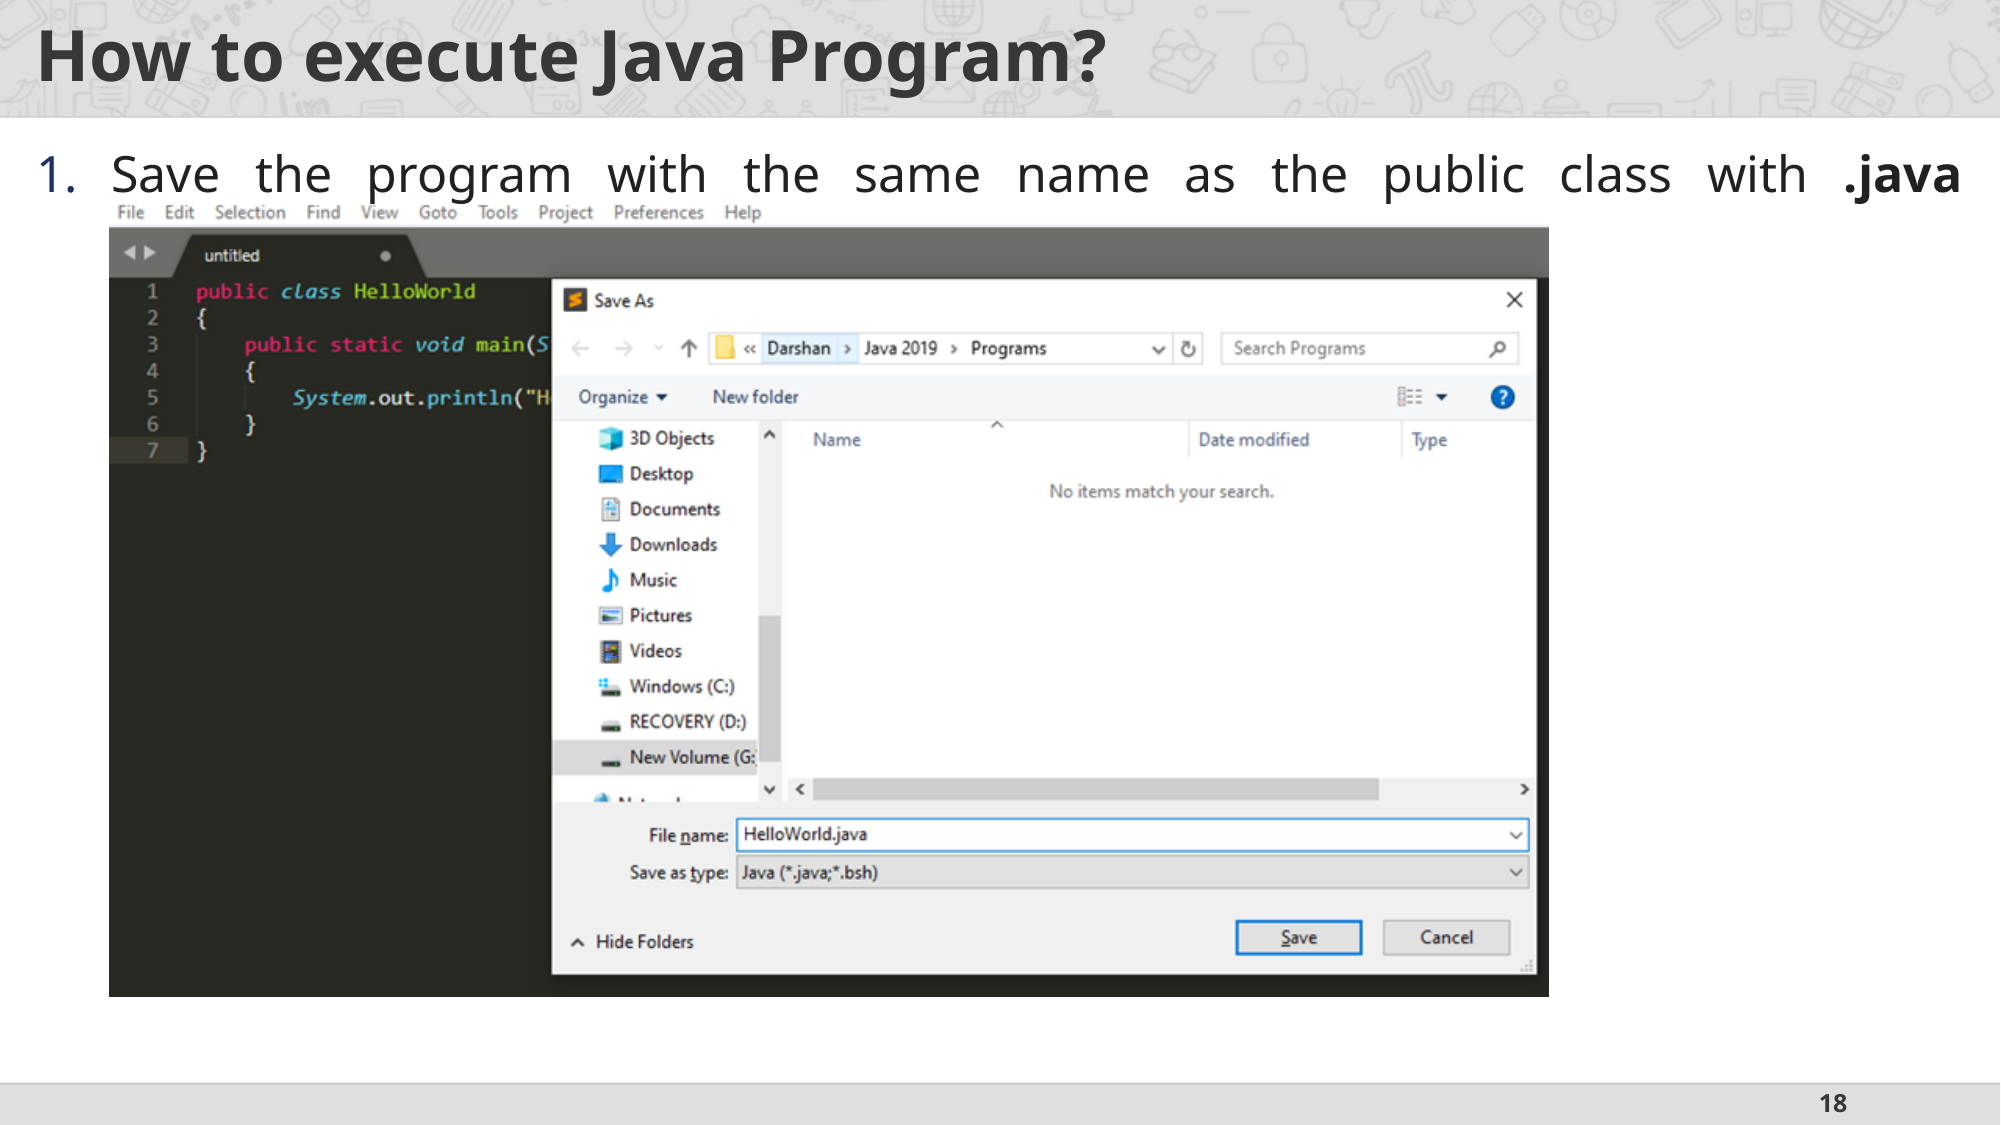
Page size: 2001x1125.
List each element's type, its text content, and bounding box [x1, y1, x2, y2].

title How to execute Java Program? [0, 0, 2000, 117]
picture [109, 204, 1549, 997]
list Save the program with the same name as the public class with .java extension. [21, 141, 1978, 1067]
